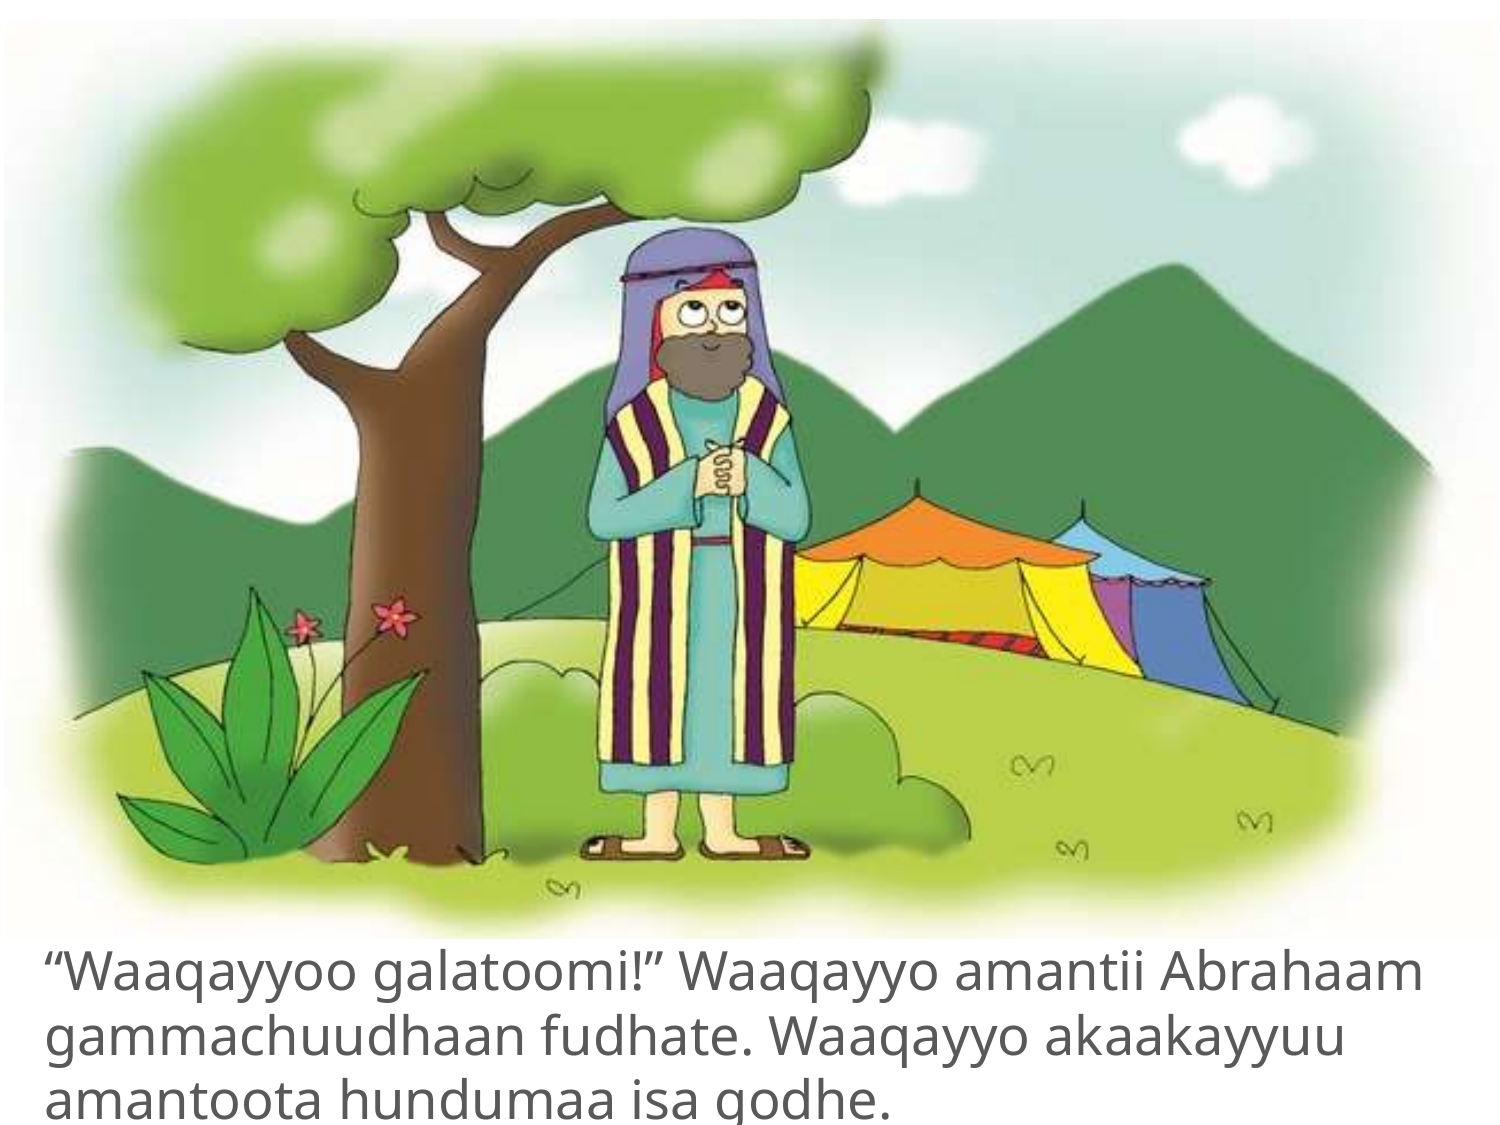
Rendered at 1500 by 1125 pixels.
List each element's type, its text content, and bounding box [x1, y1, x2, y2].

text_box “Waaqayyoo galatoomi!” Waaqayyo amantii Abrahaam gammachuudhaan fudhate. Waaqayyo akaakayyuu amantoota hundumaa isa godhe. [29, 942, 1500, 1125]
picture [4, 18, 1498, 939]
